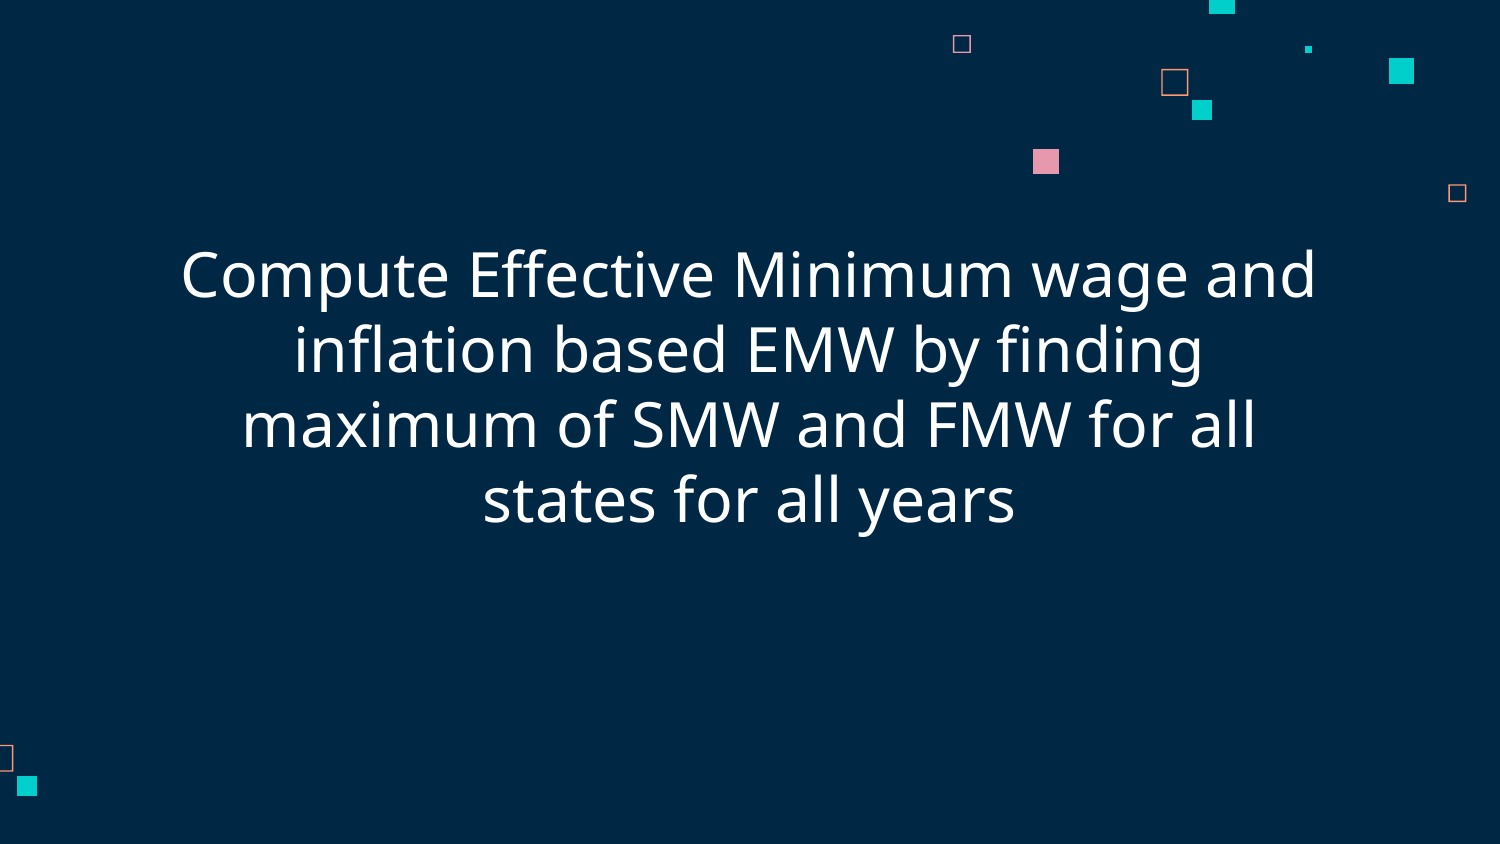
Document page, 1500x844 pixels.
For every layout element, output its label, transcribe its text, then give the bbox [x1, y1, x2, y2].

title Compute Effective Minimum wage and inflation based EMW by finding maximum of SMW and FMW for all states for all years [157, 293, 1343, 551]
